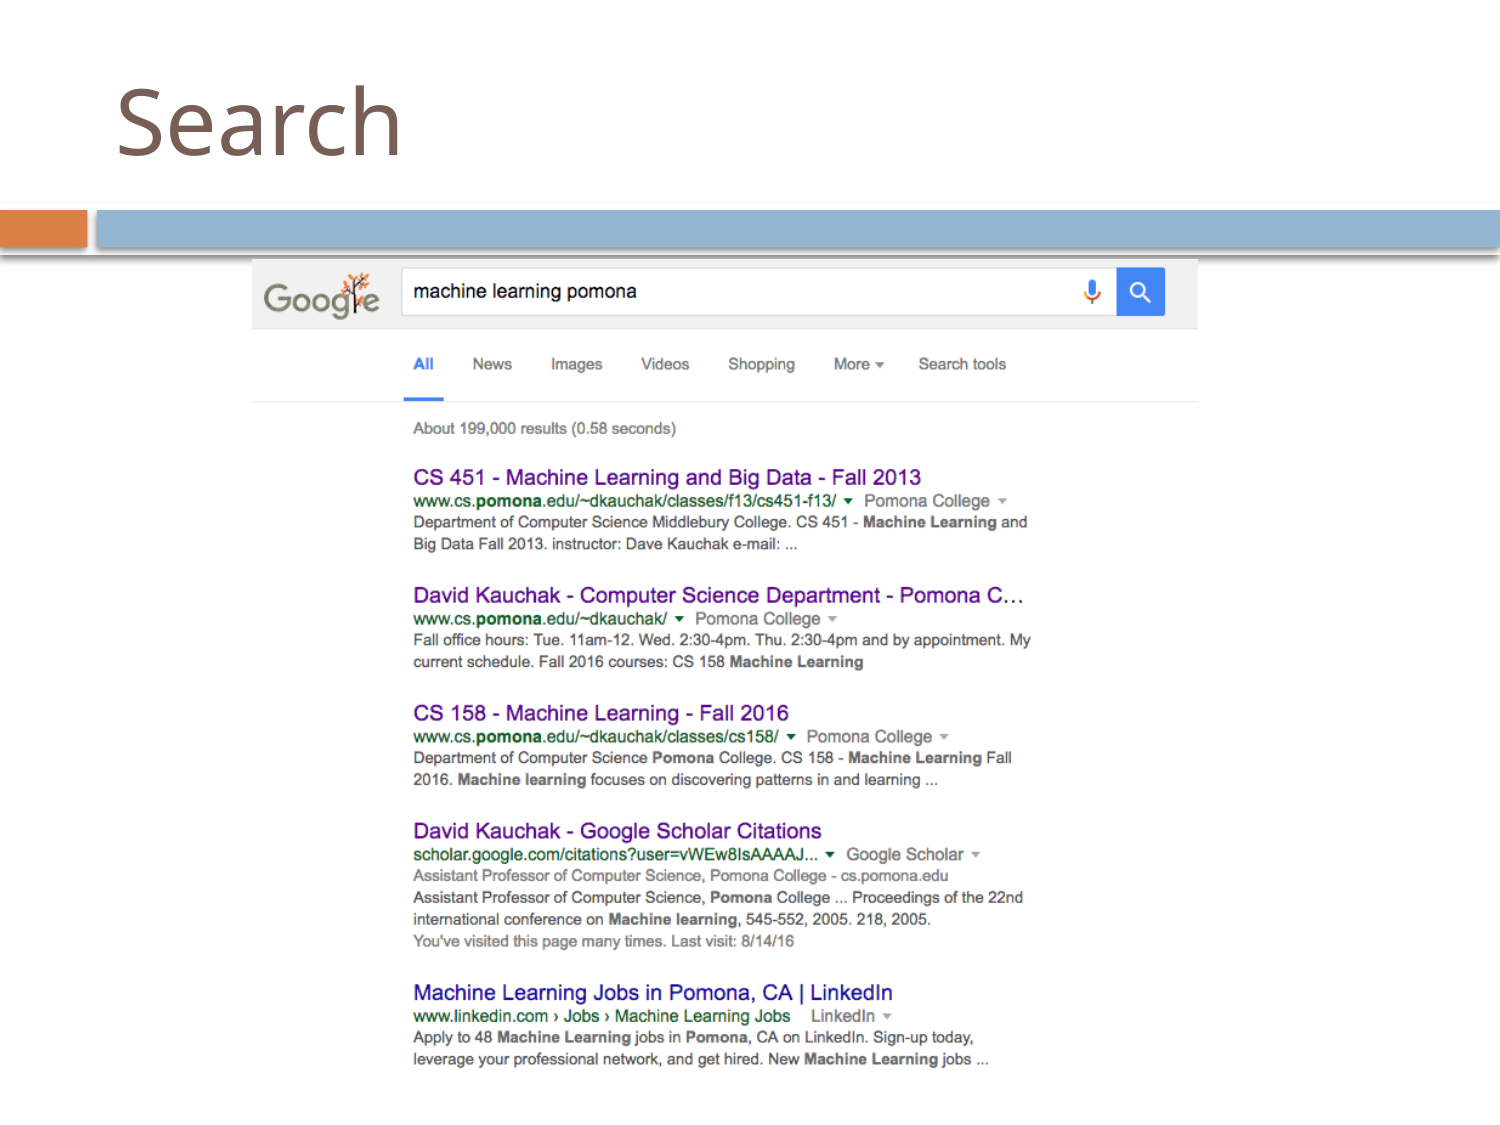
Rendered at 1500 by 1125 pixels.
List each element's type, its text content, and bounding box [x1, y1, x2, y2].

picture [252, 258, 1199, 1084]
title Search [100, 37, 1438, 200]
